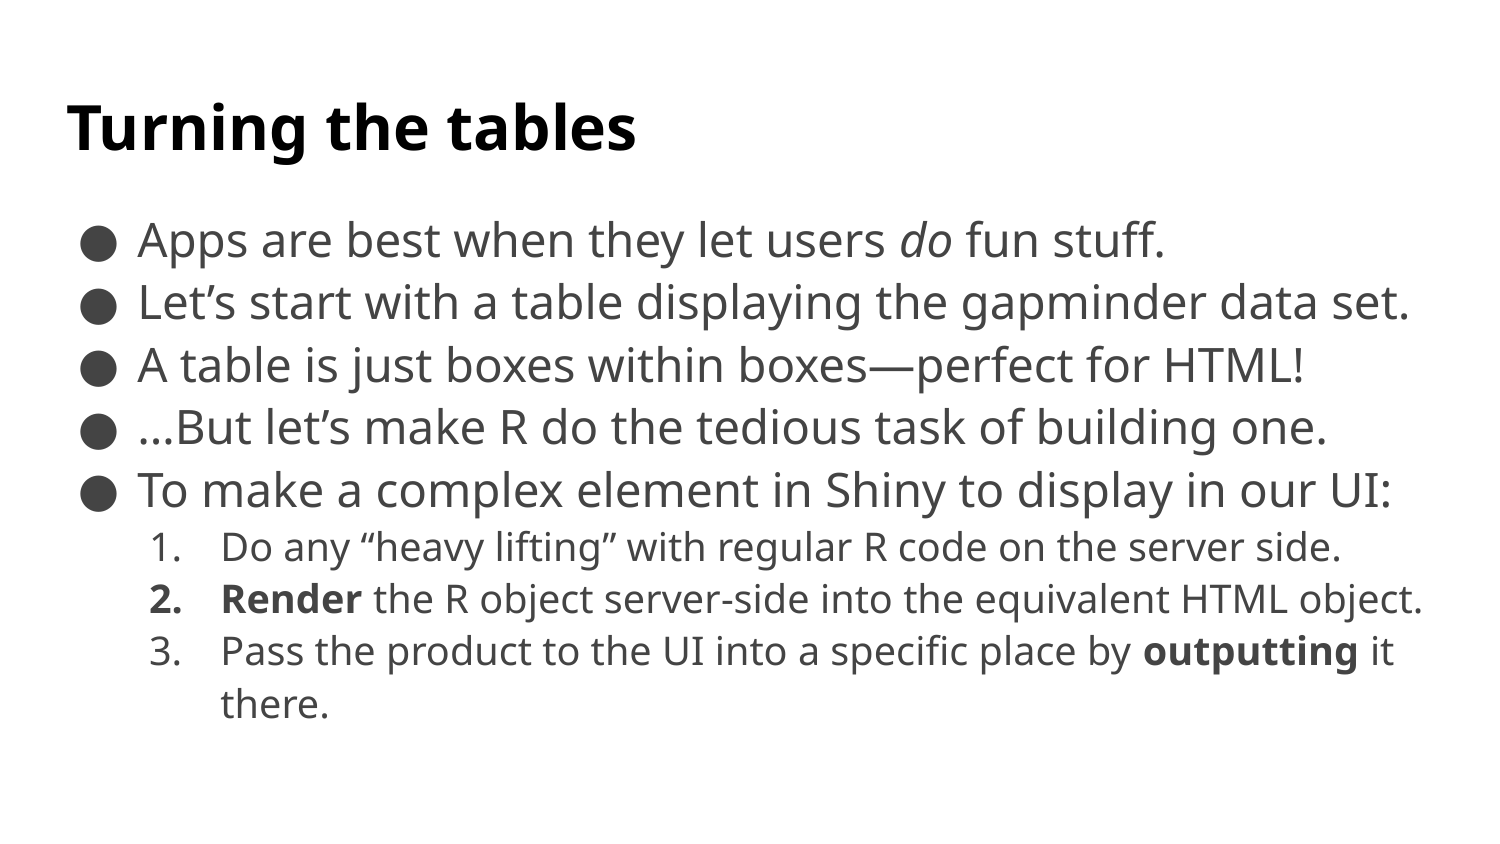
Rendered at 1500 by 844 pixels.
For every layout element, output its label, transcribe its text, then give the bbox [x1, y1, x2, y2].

list Apps are best when they let users do fun stuff. Let’s start with a table displaying the gapminder data set. A table is just boxes within boxes—perfect for HTML! …But let’s make R do the tedious task of building one. To make a complex element in Shiny to display in our UI: Do any “heavy lifting” with regular R code on the server side. Render the R object server-side into the equivalent HTML object. Pass the product to the UI into a specific place by outputting it there. [51, 189, 1449, 750]
title Turning the tables [51, 72, 1449, 176]
